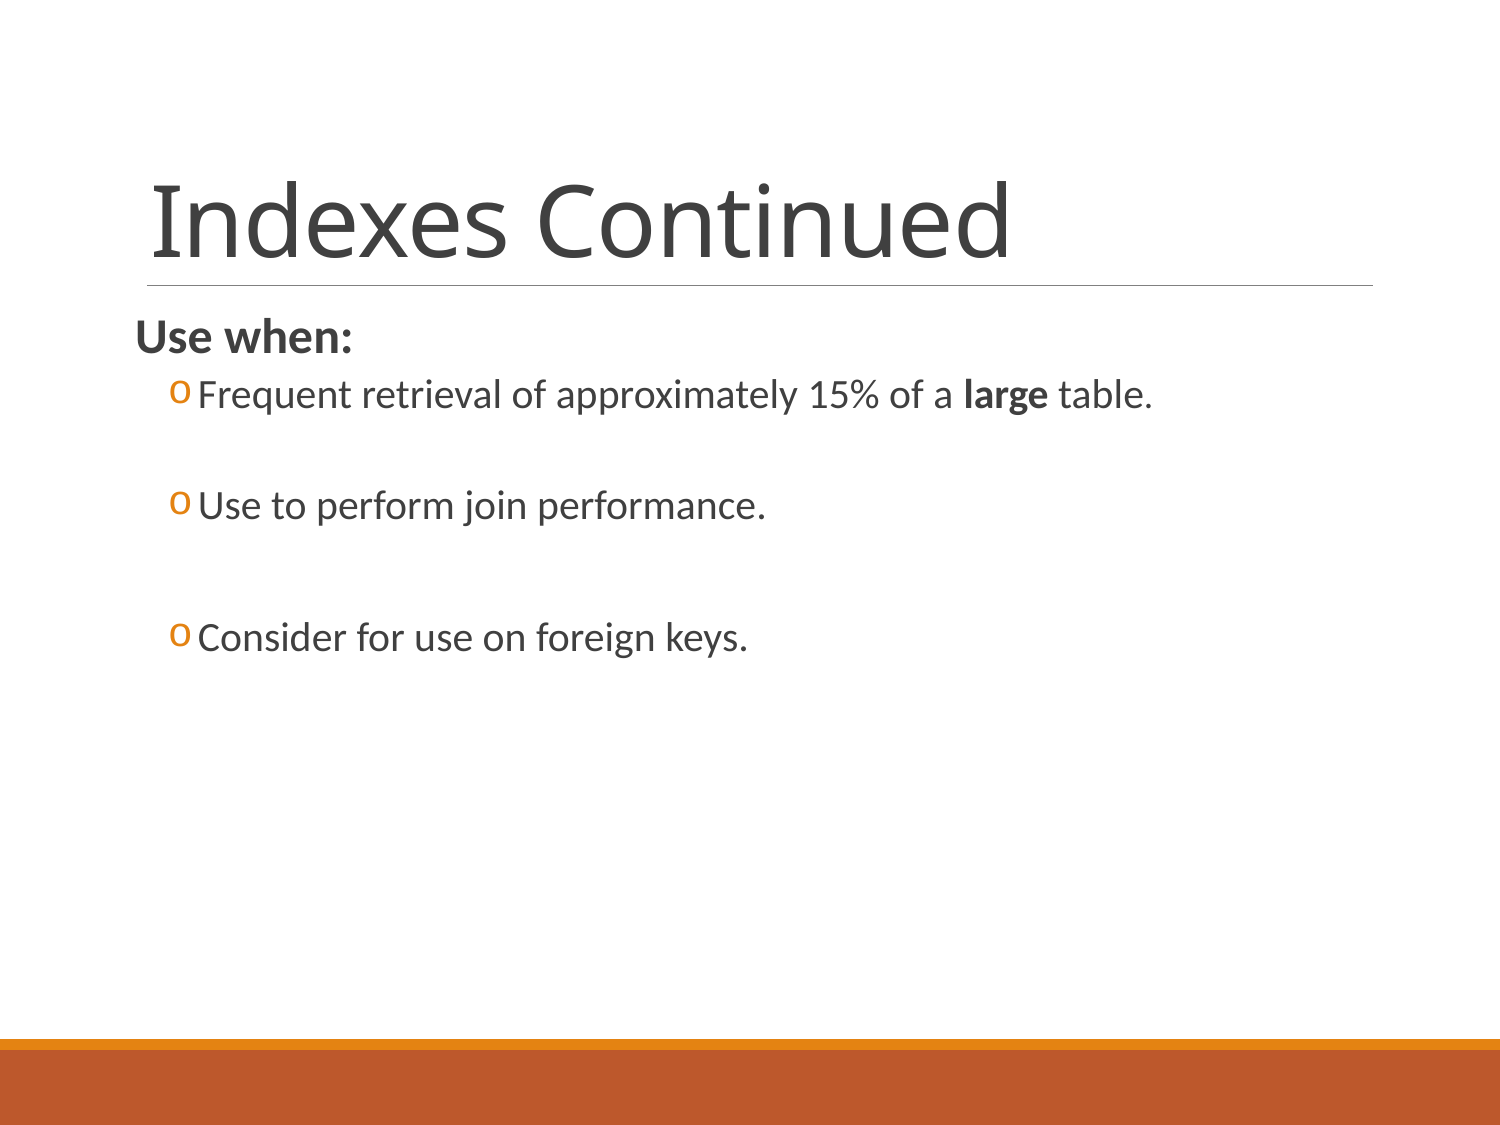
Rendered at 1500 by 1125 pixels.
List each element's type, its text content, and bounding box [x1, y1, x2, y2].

list Use when: Frequent retrieval of approximately 15% of a large table. Use to perform join performance. Consider for use on foreign keys. [135, 302, 1373, 1019]
title Indexes Continued [135, 47, 1373, 285]
